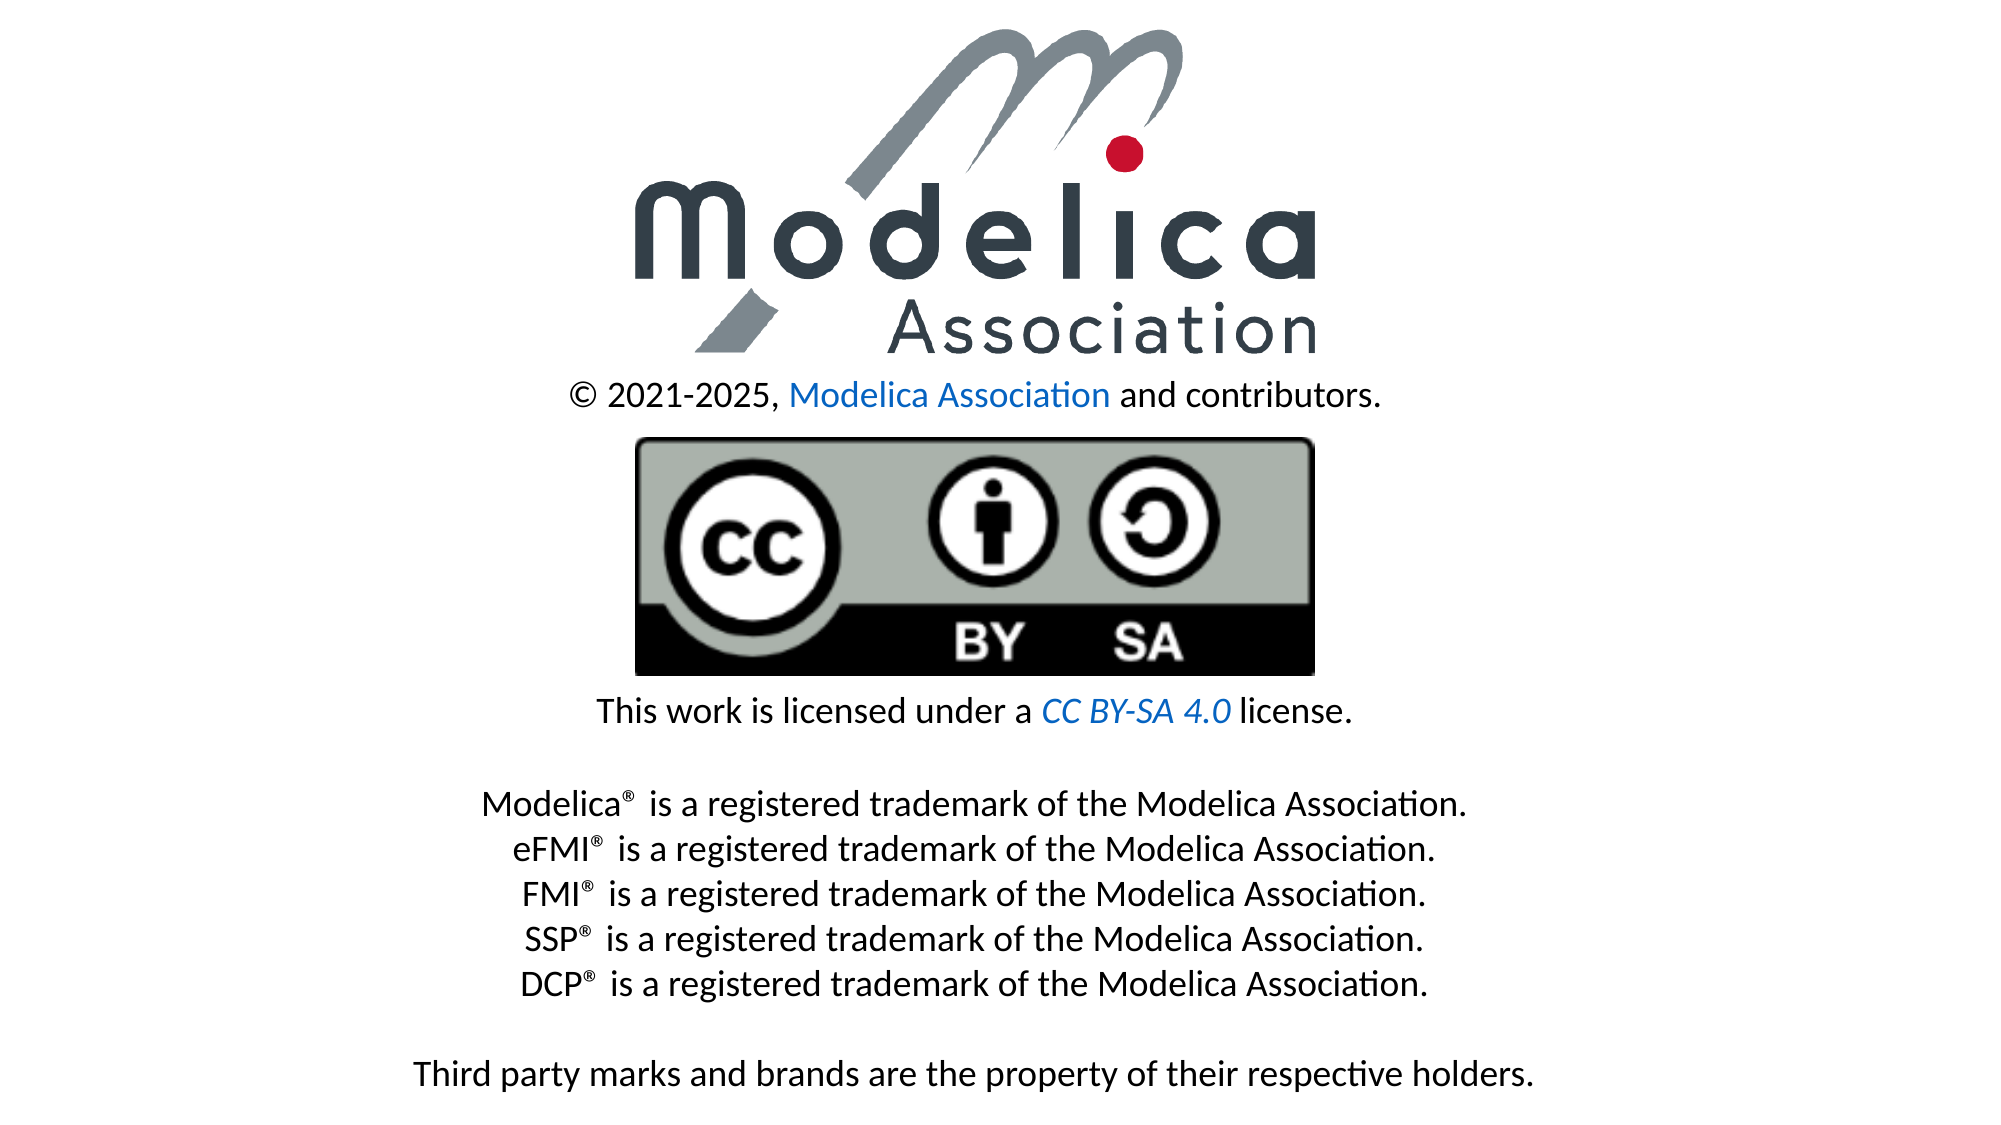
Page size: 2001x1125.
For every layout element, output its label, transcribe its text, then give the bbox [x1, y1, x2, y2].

text_box © 2021-2025, Modelica Association and contributors. [567, 369, 1383, 415]
text_box Modelica® is a registered trademark of the Modelica Association. eFMI® is a registered trademark of the Modelica Association. FMI® is a registered trademark of the Modelica Association. SSP® is a registered trademark of the Modelica Association. DCP® is a registered trademark of the Modelica Association. Third party marks and brands are the property of their respective holders. [413, 778, 1537, 1094]
picture [635, 29, 1315, 354]
picture [635, 437, 1315, 676]
text_box This work is licensed under a CC BY-SA 4.0 license. [596, 686, 1354, 732]
